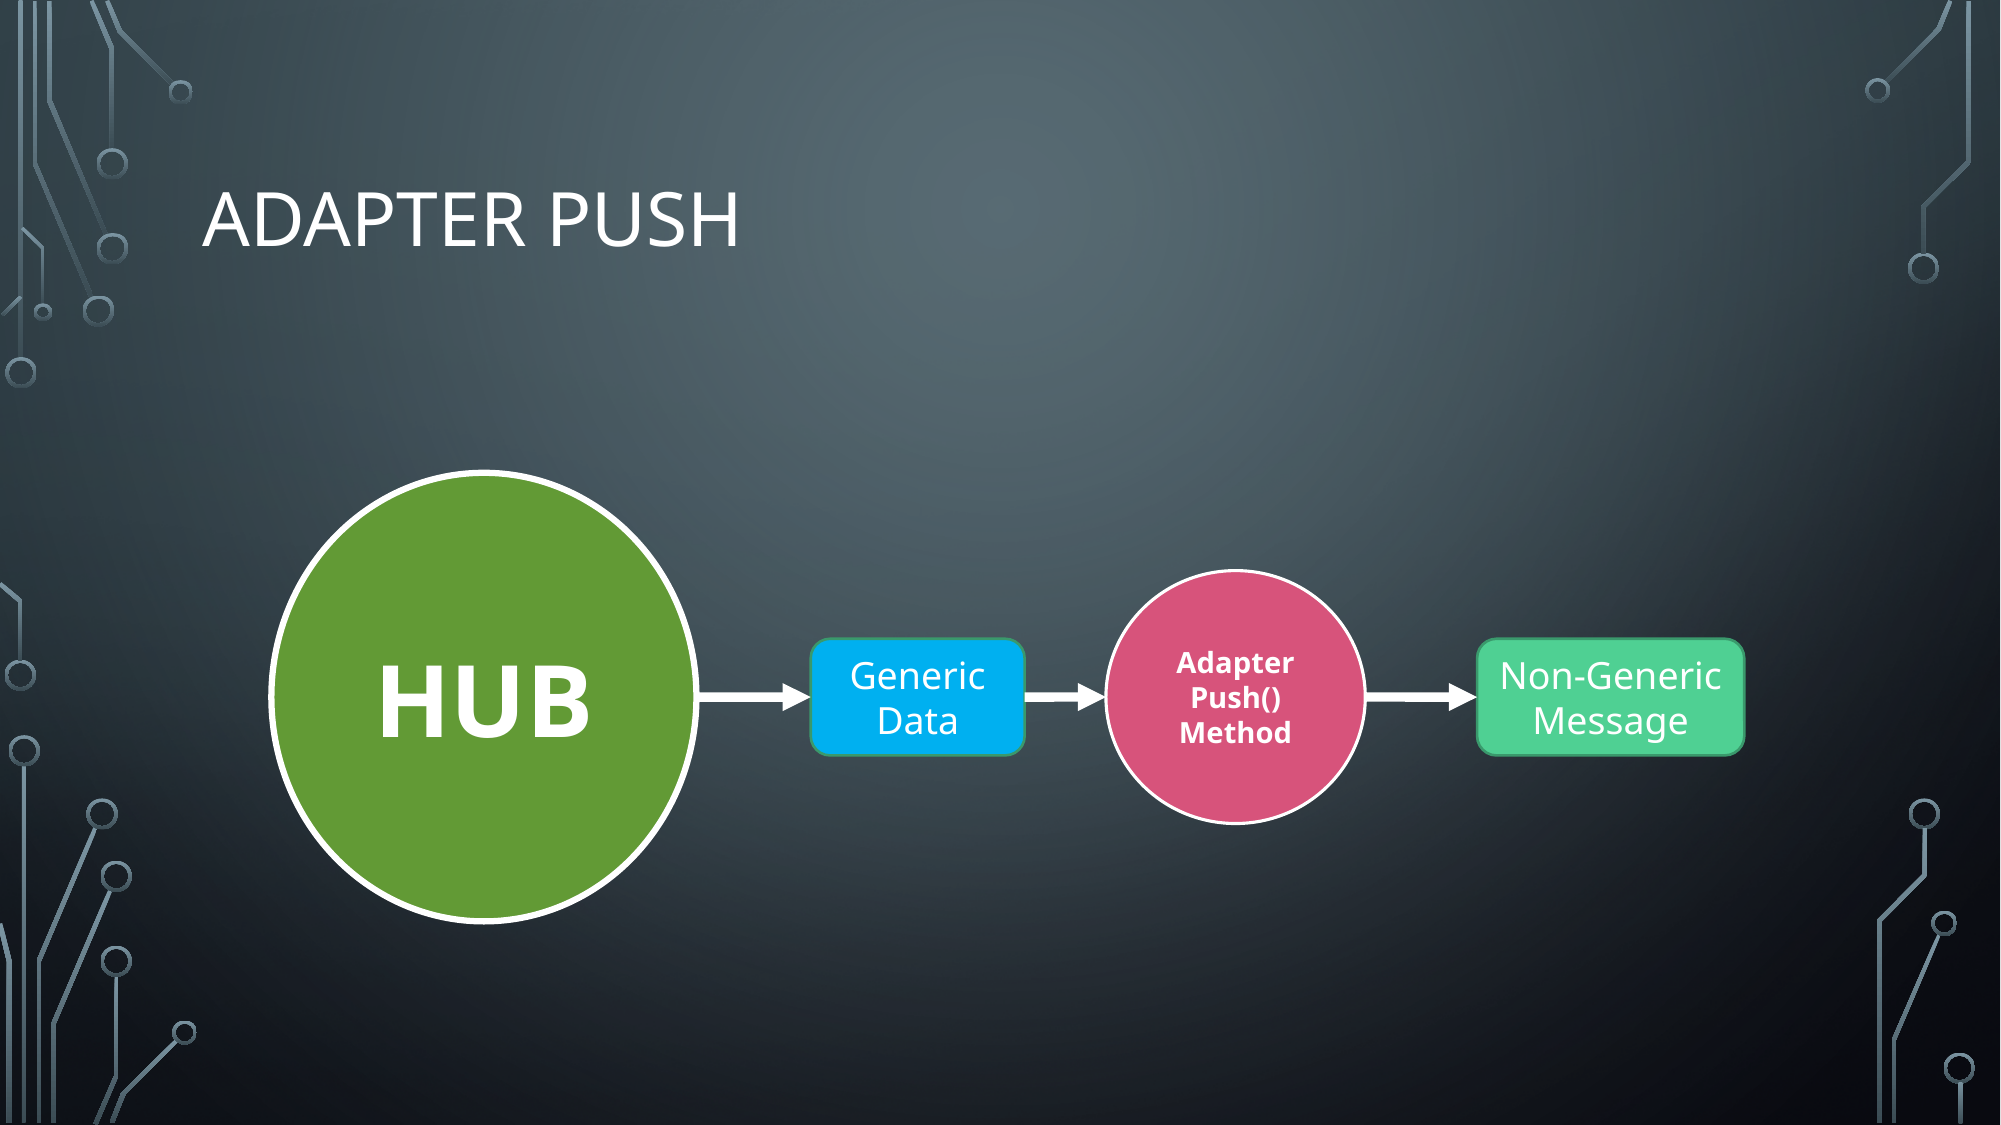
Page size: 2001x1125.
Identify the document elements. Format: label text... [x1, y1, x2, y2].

title Adapter PuSH [187, 101, 1813, 344]
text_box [271, 472, 1745, 922]
